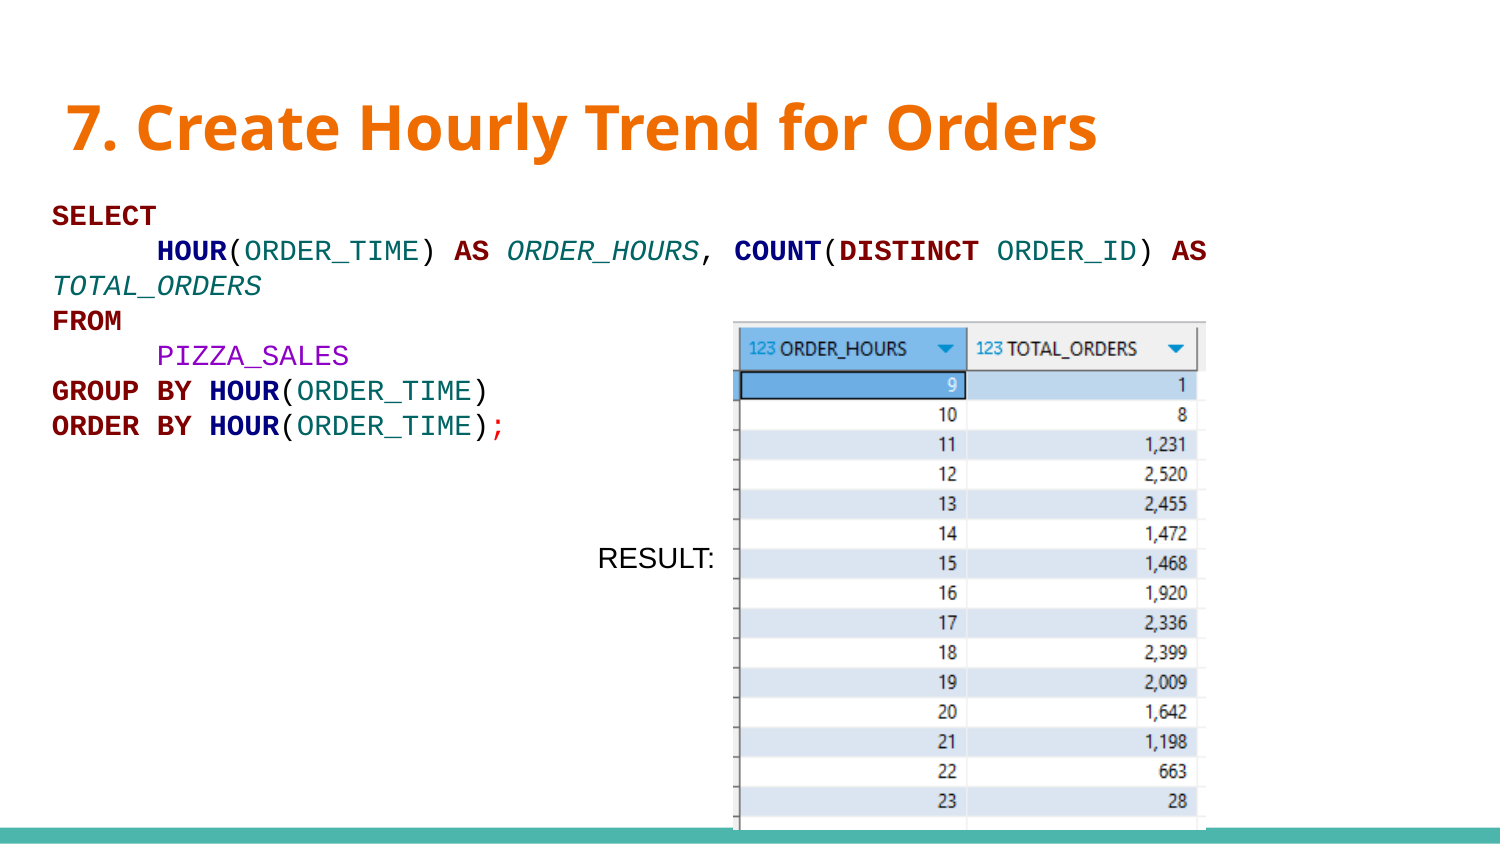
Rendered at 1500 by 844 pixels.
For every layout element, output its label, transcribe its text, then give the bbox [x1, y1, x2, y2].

picture [733, 320, 1207, 830]
title 7. Create Hourly Trend for Orders [51, 72, 1449, 189]
text_box SELECT HOUR(ORDER_TIME) AS ORDER_HOURS, COUNT(DISTINCT ORDER_ID) AS TOTAL_ORDERS FROM PIZZA_SALES GROUP BY HOUR(ORDER_TIME) ORDER BY HOUR(ORDER_TIME); [37, 188, 1435, 449]
text_box RESULT: [582, 532, 728, 582]
